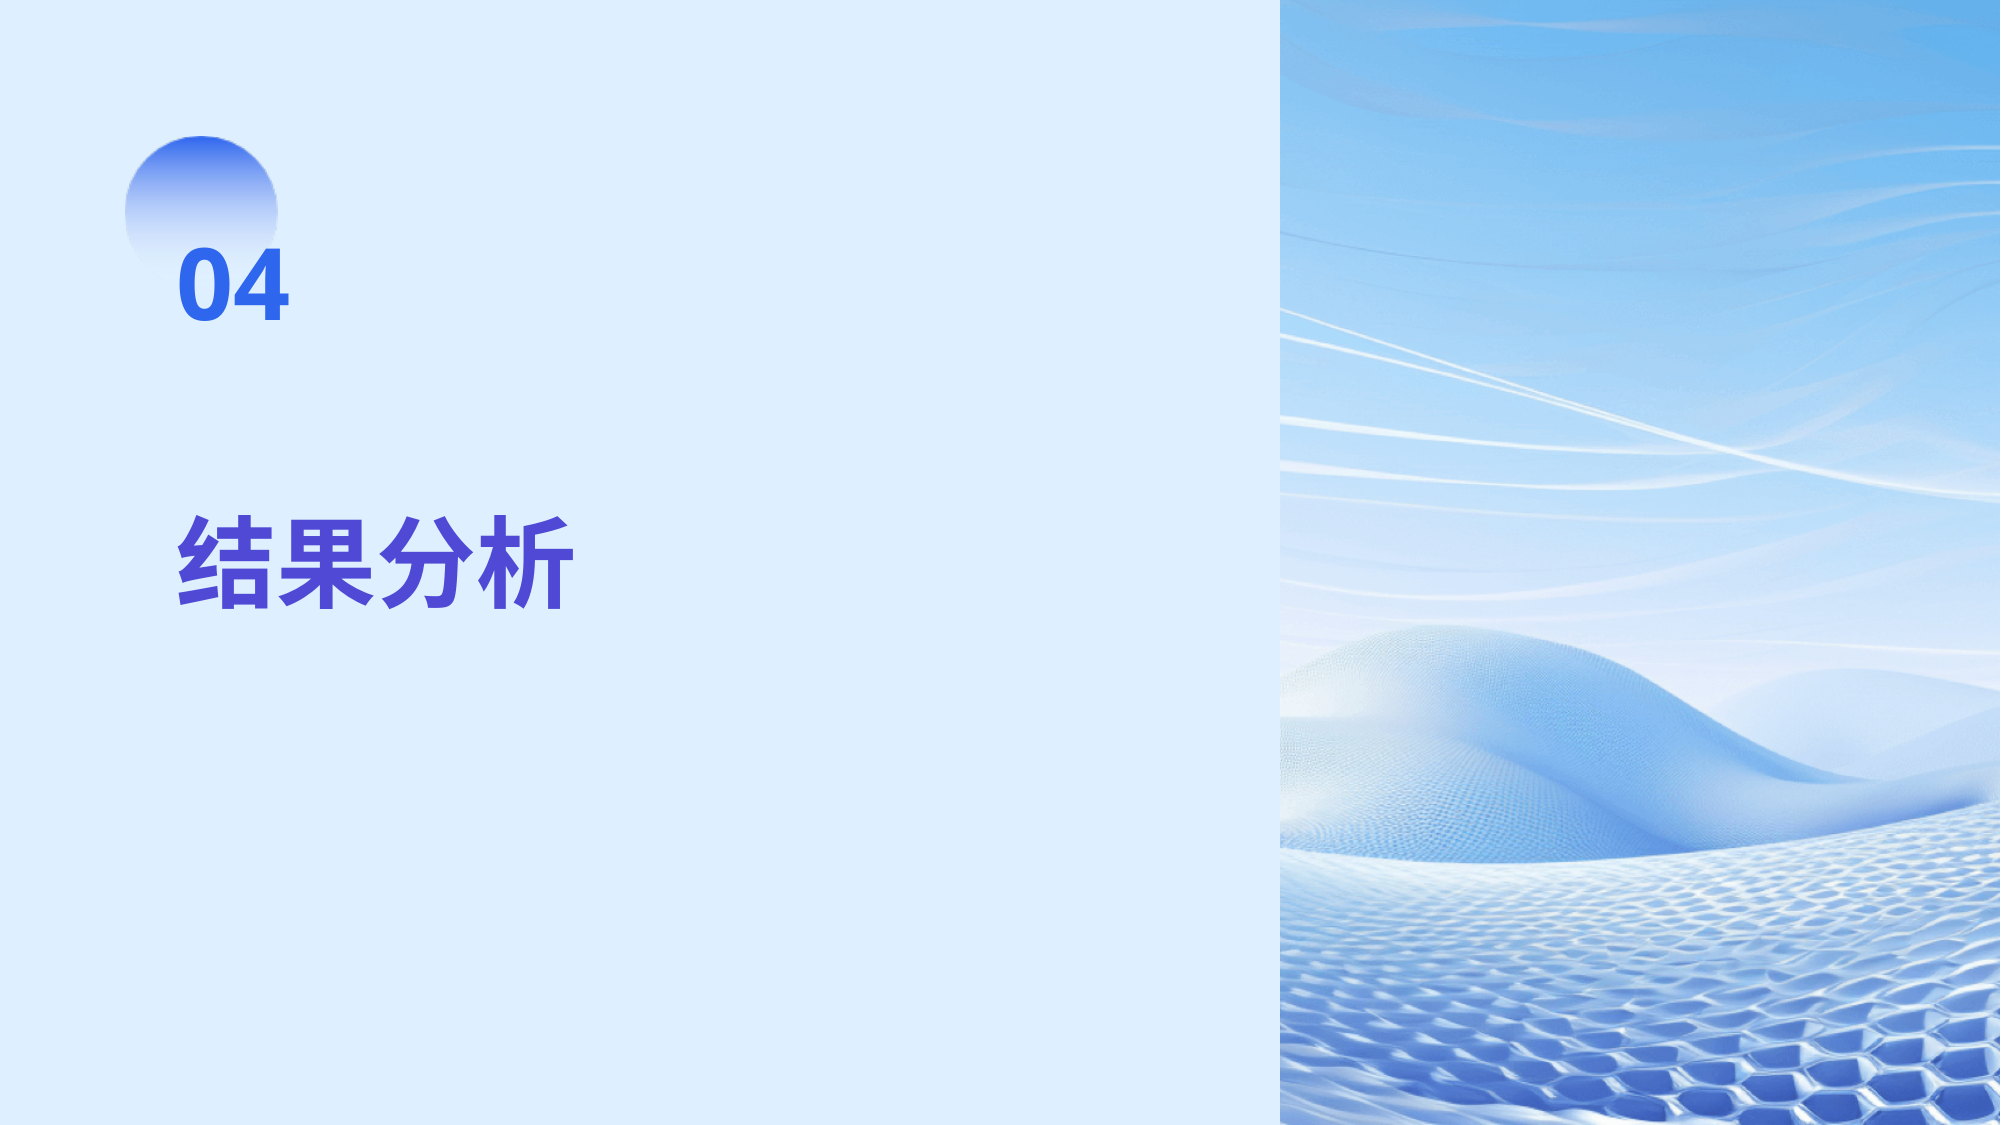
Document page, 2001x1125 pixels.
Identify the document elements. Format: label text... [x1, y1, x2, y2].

text_box 结果分析 [160, 431, 1111, 629]
text_box 04 [160, 151, 1111, 350]
picture [125, 136, 278, 289]
picture [1279, 0, 2000, 1125]
